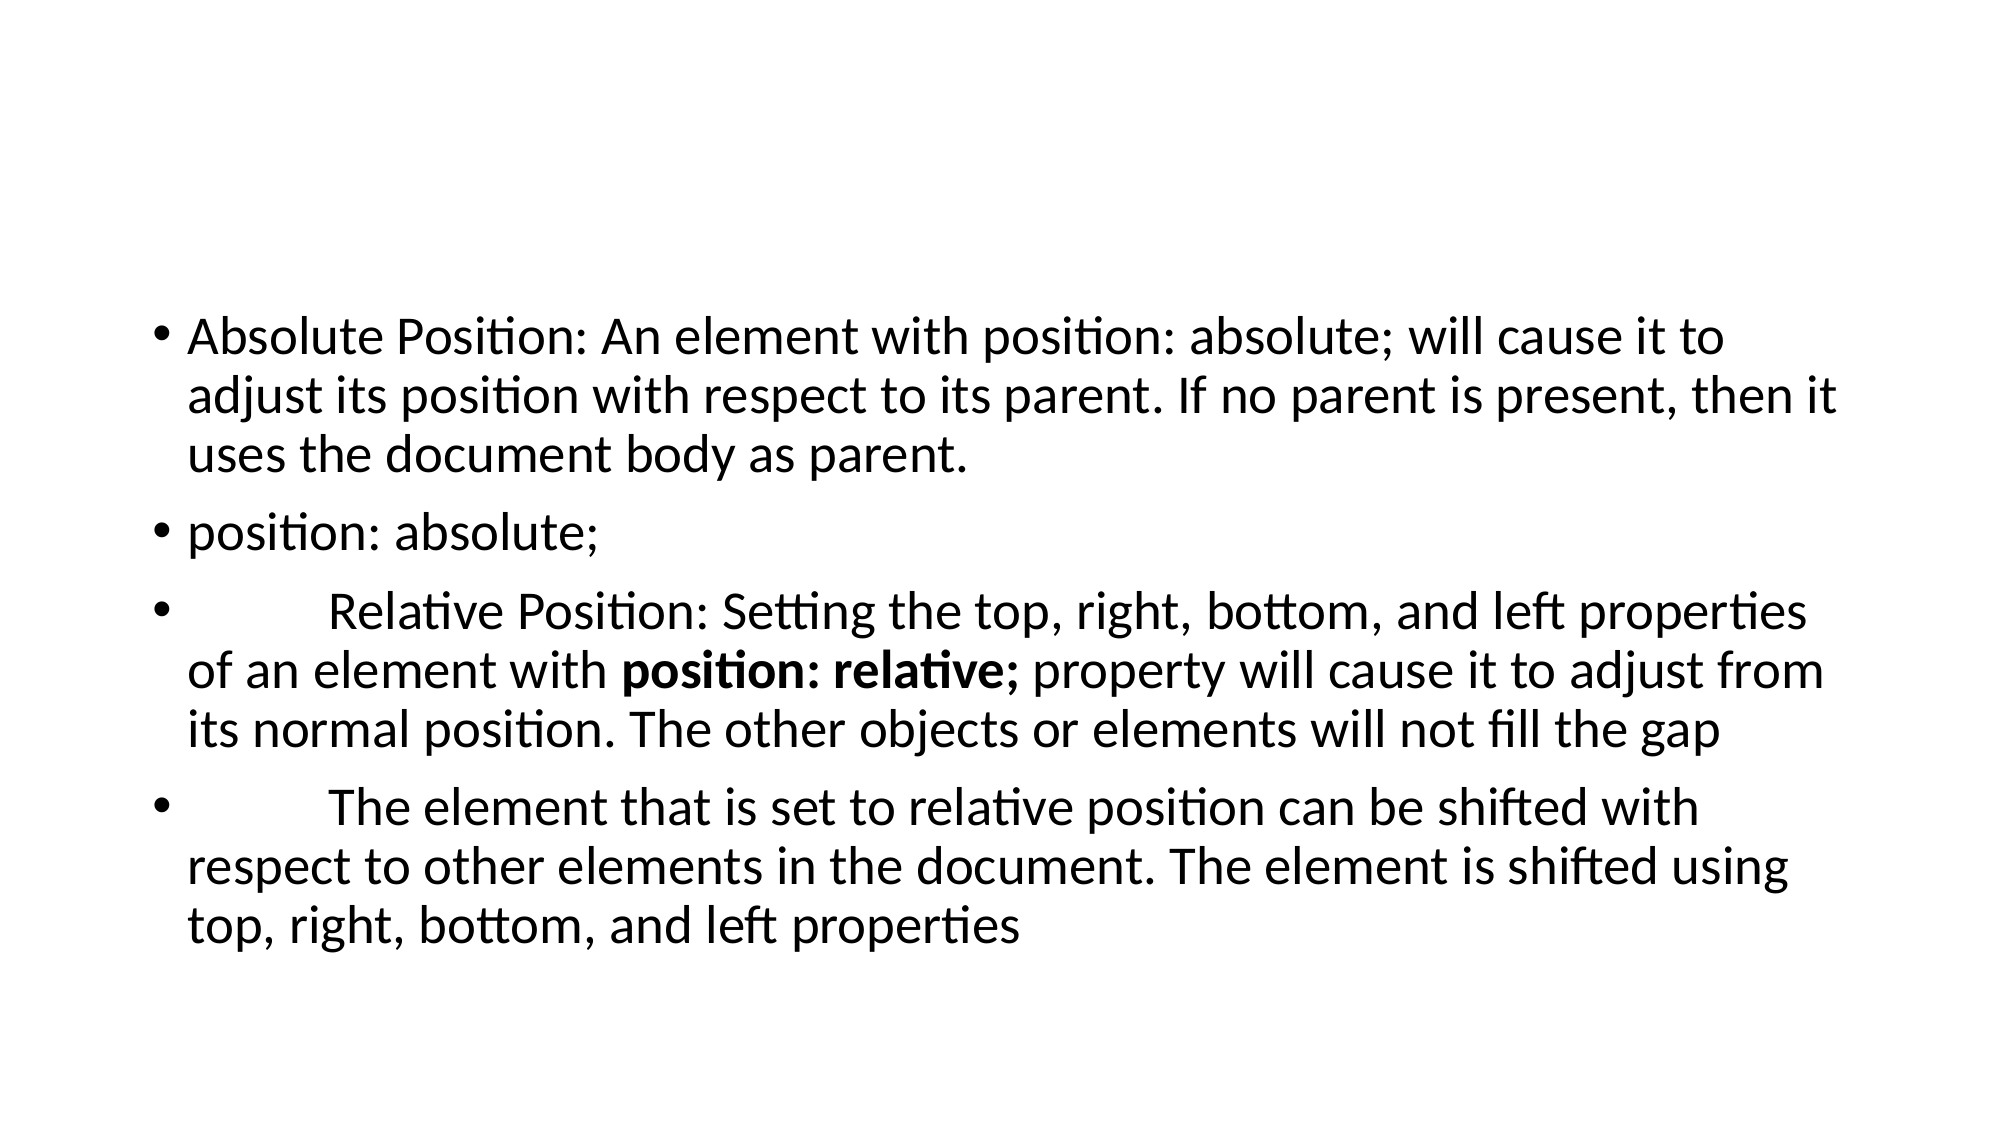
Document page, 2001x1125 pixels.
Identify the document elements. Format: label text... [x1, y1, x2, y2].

list Absolute Position: An element with position: absolute; will cause it to adjust its position with respect to its parent. If no parent is present, then it uses the document body as parent. position: absolute; Relative Position: Setting the top, right, bottom, and left properties of an element with position: relative; property will cause it to adjust from its normal position. The other objects or elements will not fill the gap The element that is set to relative position can be shifted with respect to other elements in the document. The element is shifted using top, right, bottom, and left properties [137, 299, 1863, 1014]
